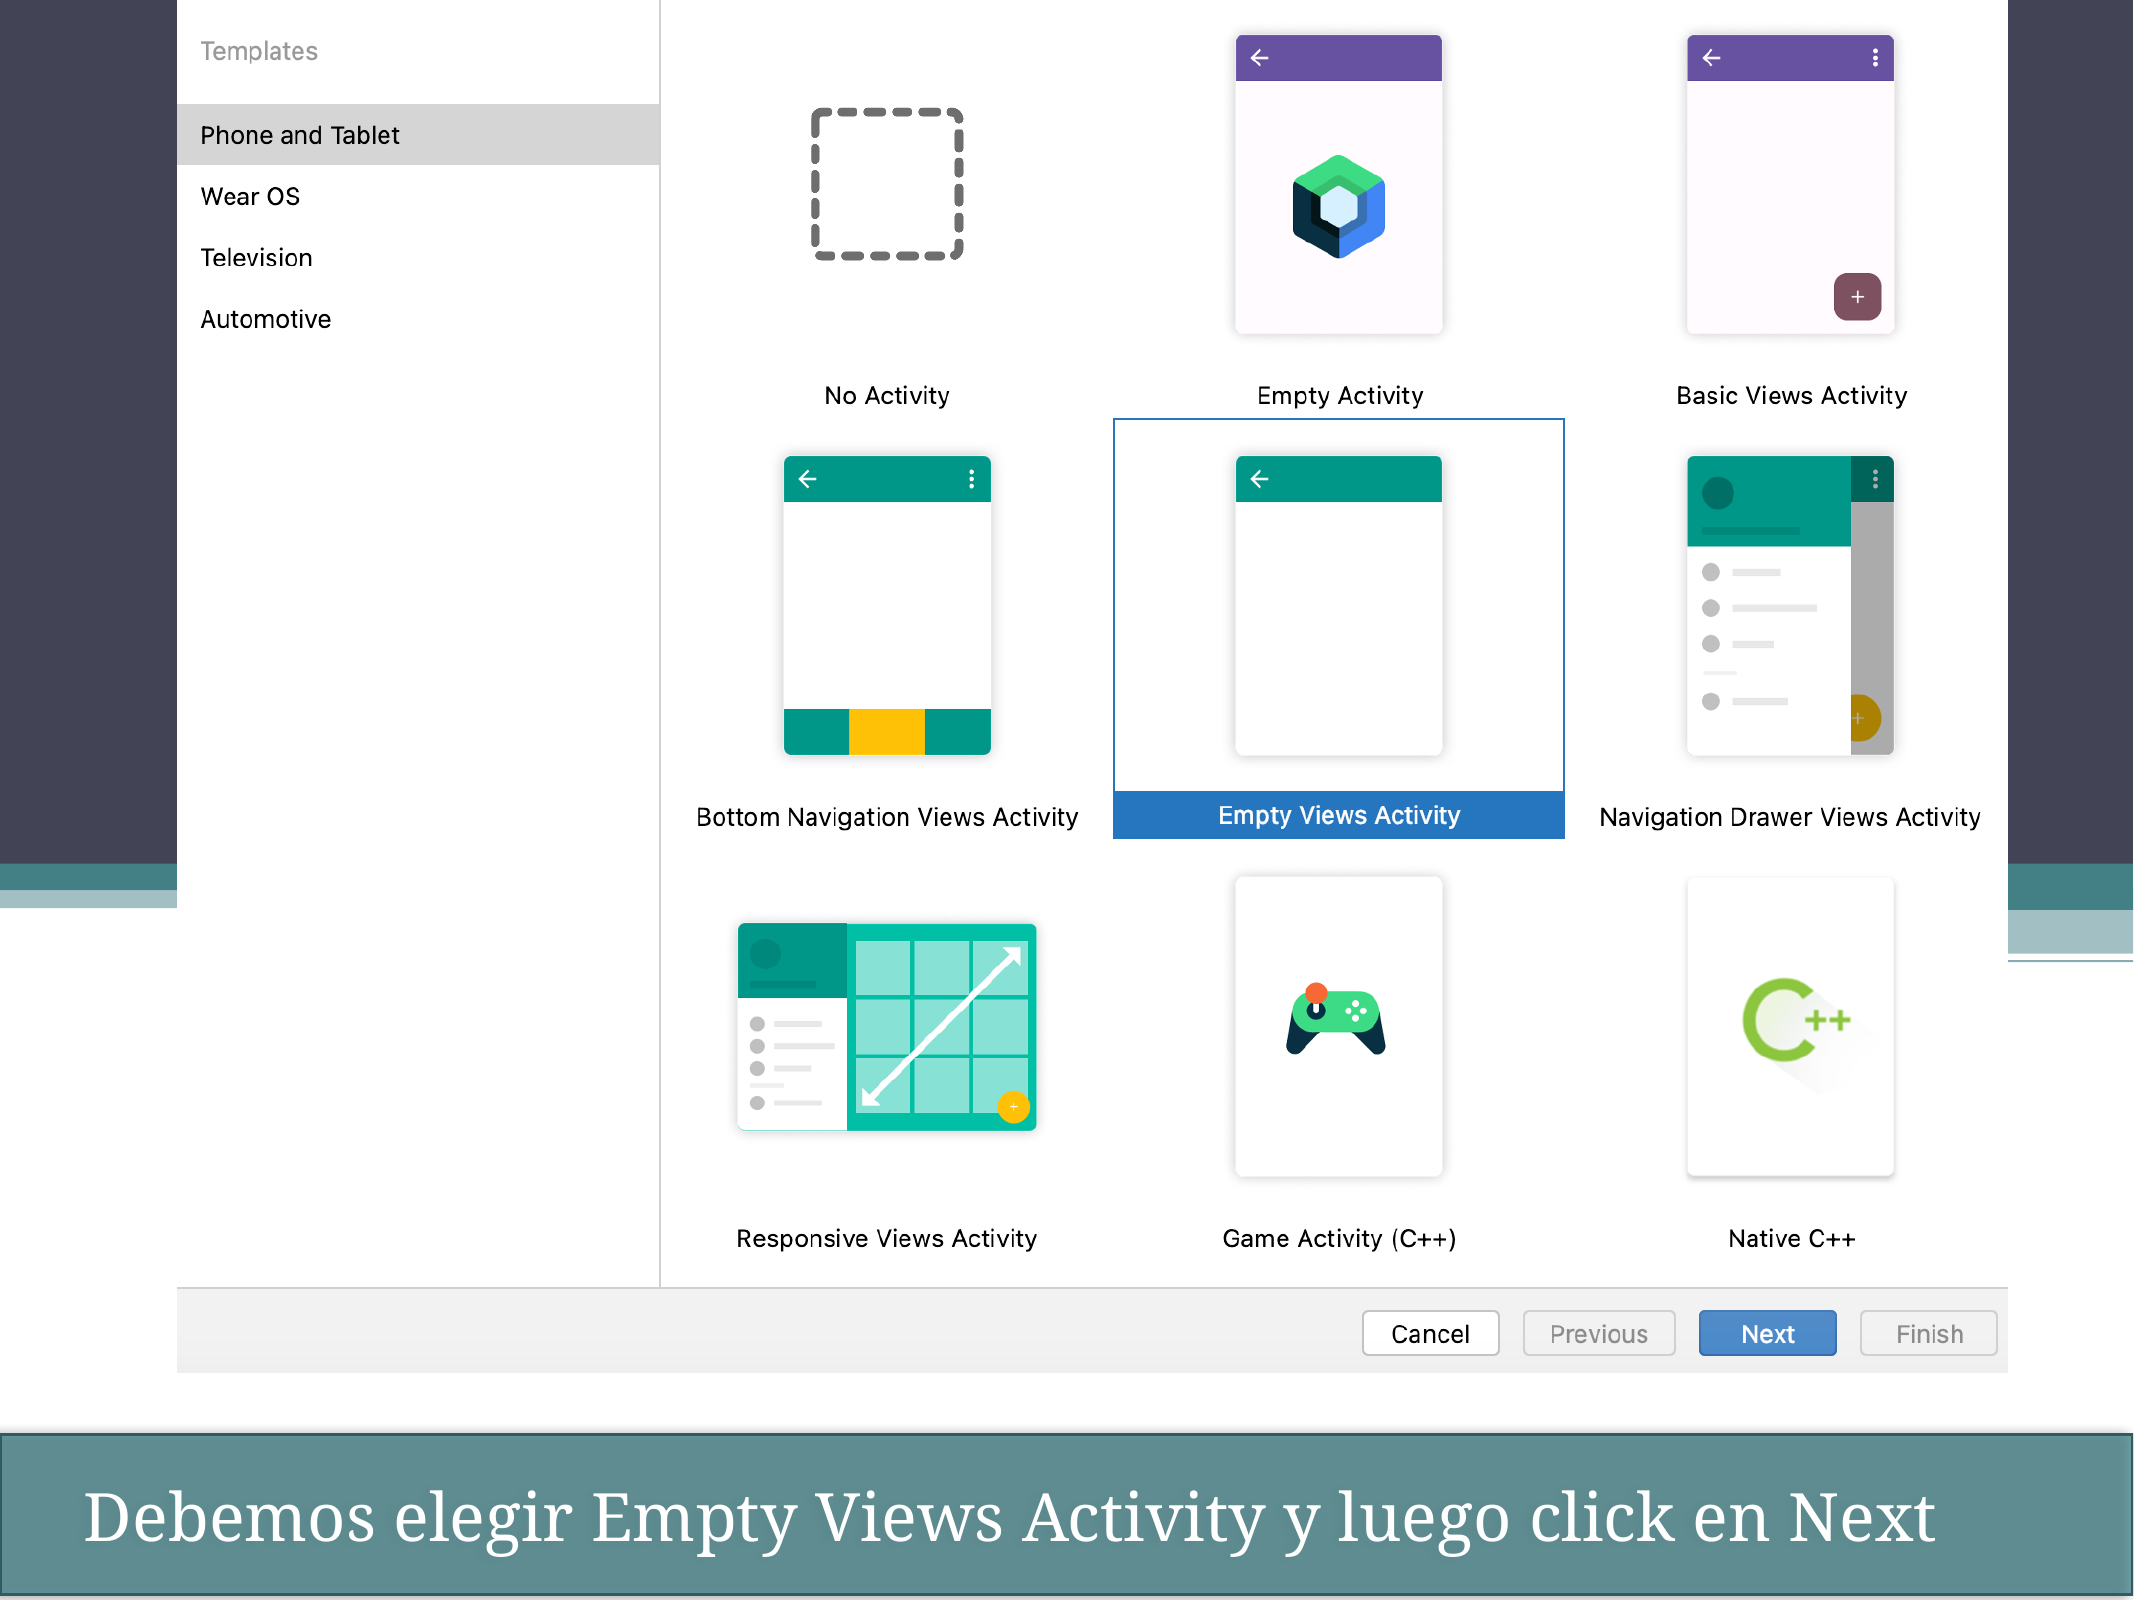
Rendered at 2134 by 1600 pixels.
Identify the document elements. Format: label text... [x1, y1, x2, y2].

text_box Debemos elegir Empty Views Activity y luego click en Next [0, 1434, 2133, 1595]
picture [176, 0, 2008, 1373]
